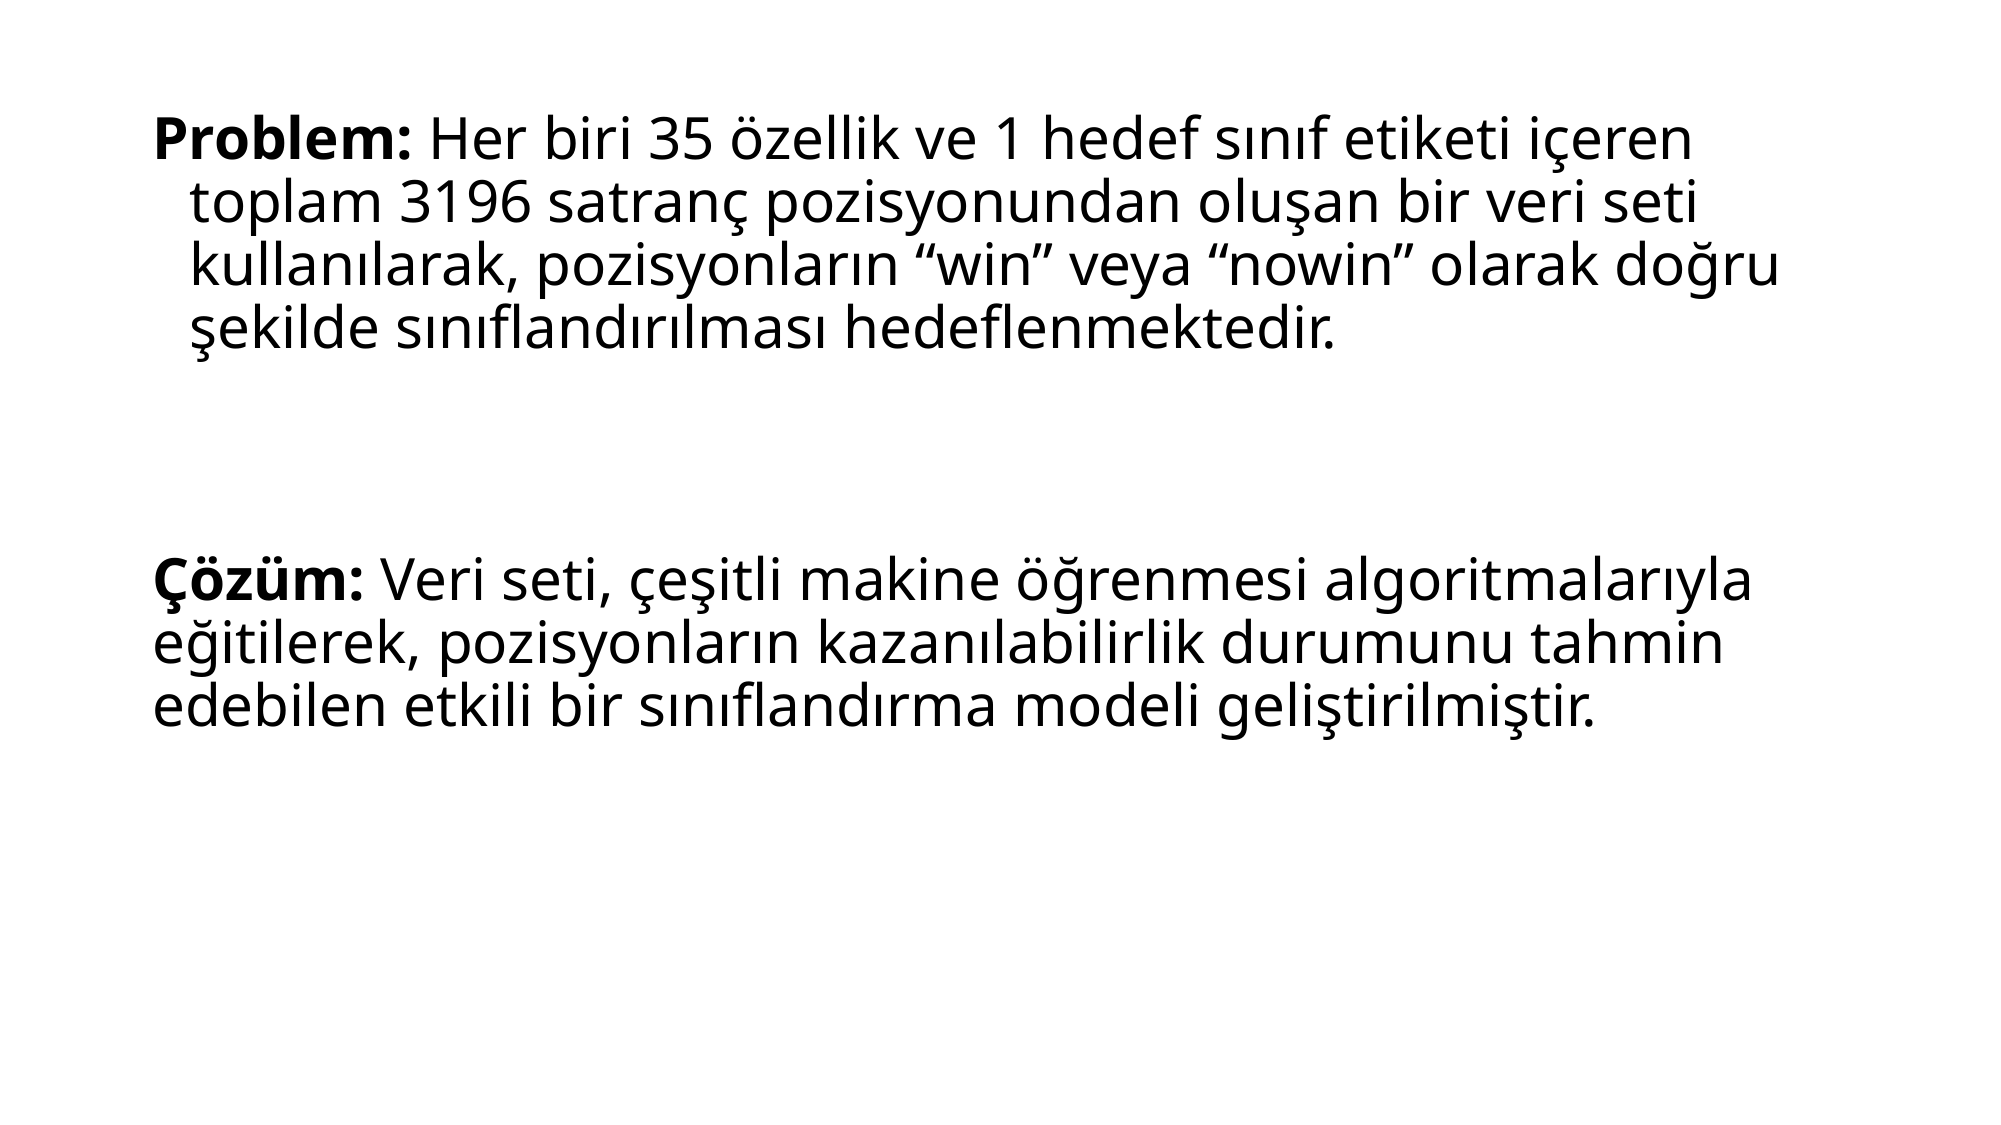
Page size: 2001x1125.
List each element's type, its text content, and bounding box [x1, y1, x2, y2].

list Problem: Her biri 35 özellik ve 1 hedef sınıf etiketi içeren toplam 3196 satranç pozisyonundan oluşan bir veri seti kullanılarak, pozisyonların “win” veya “nowin” olarak doğru şekilde sınıflandırılması hedeflenmektedir. Çözüm: Veri seti, çeşitli makine öğrenmesi algoritmalarıyla eğitilerek, pozisyonların kazanılabilirlik durumunu tahmin edebilen etkili bir sınıflandırma modeli geliştirilmiştir. [137, 102, 1863, 859]
